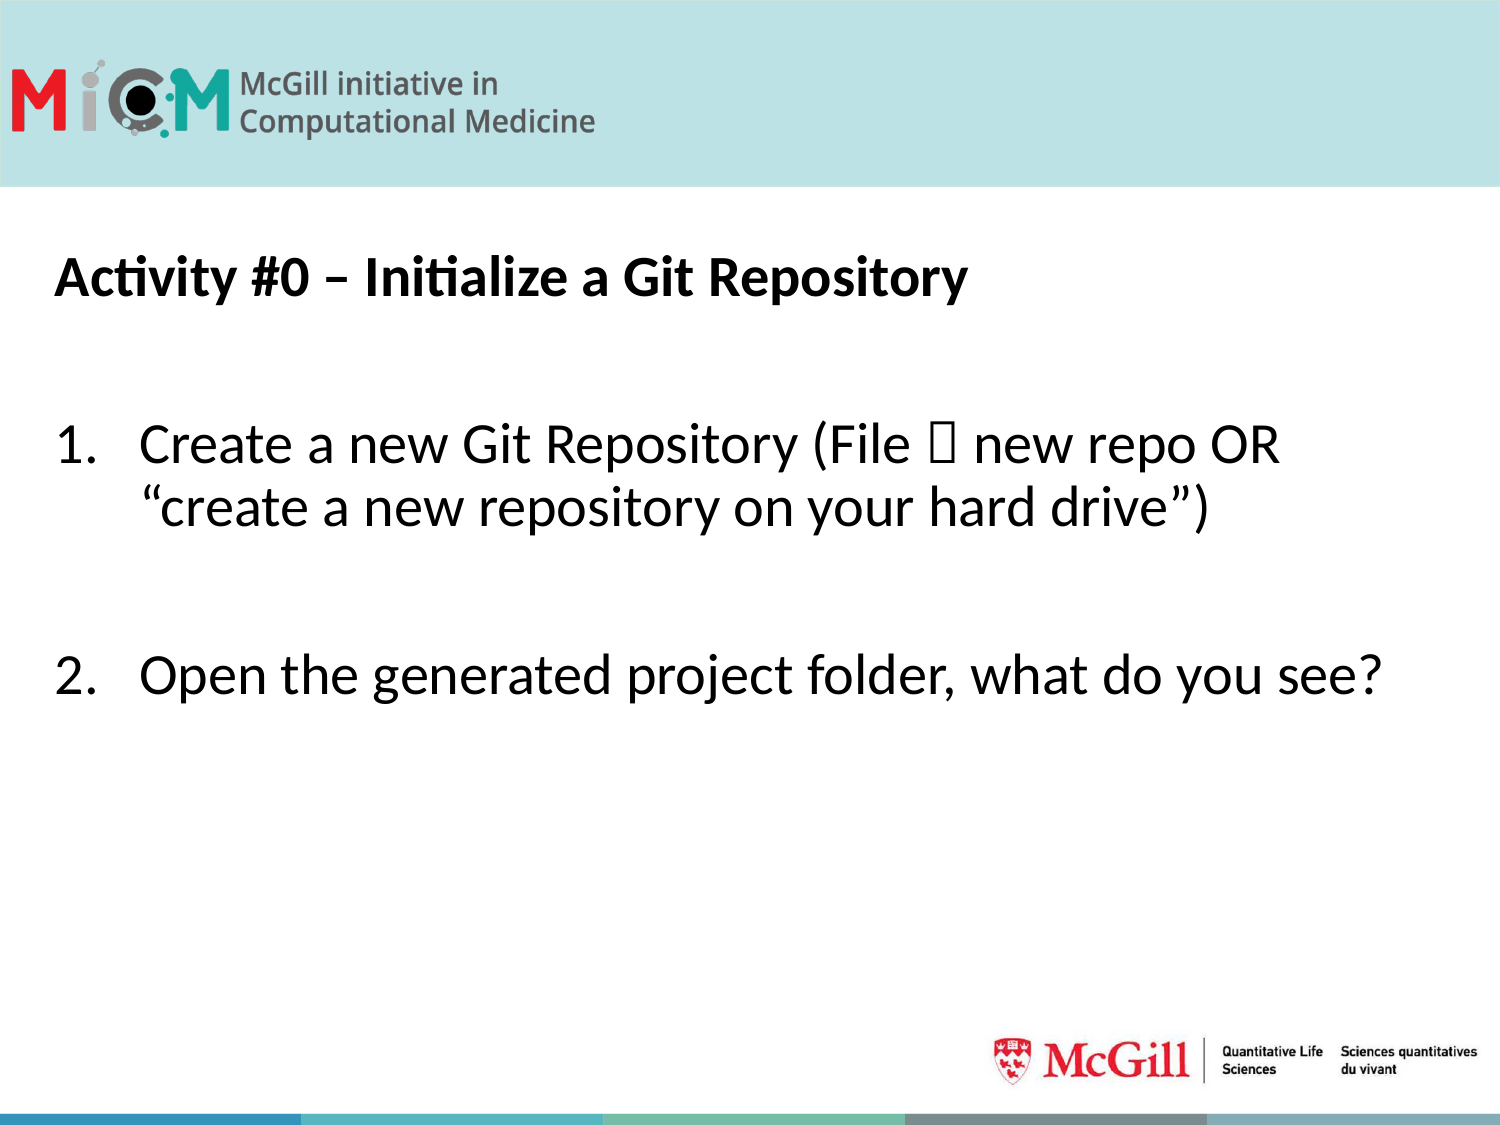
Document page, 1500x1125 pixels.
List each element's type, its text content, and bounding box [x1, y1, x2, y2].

list Activity #0 – Initialize a Git Repository Create a new Git Repository (File  new repo OR “create a new repository on your hard drive”) Open the generated project folder, what do you see? [39, 238, 1461, 1047]
picture [0, 19, 634, 187]
picture [970, 1015, 1500, 1122]
